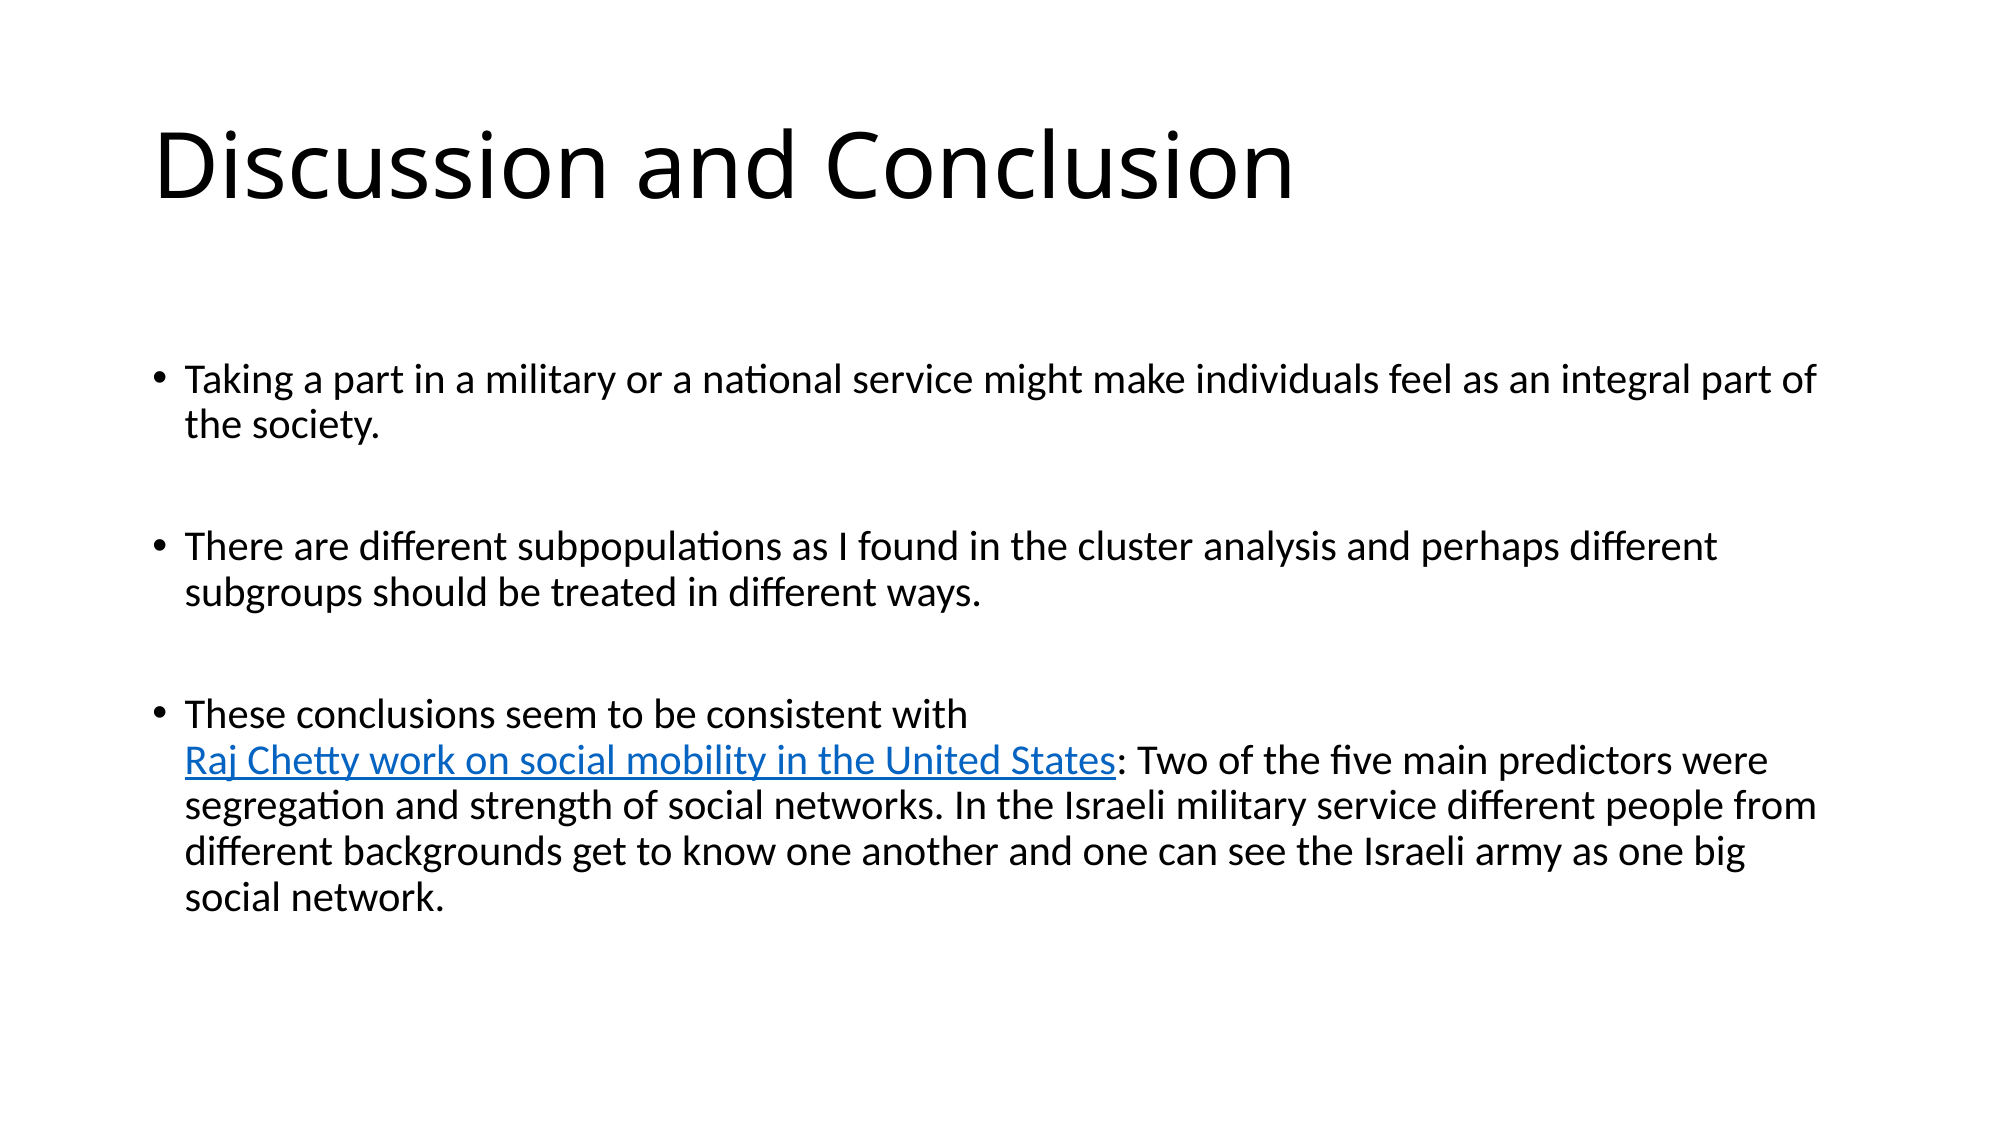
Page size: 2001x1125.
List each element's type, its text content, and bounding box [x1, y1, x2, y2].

list Taking a part in a military or a national service might make individuals feel as an integral part of the society. There are different subpopulations as I found in the cluster analysis and perhaps different subgroups should be treated in different ways. These conclusions seem to be consistent with Raj Chetty work on social mobility in the United States: Two of the five main predictors were segregation and strength of social networks. In the Israeli military service different people from different backgrounds get to know one another and one can see the Israeli army as one big social network. [137, 221, 1863, 936]
title Discussion and Conclusion [137, 59, 1863, 221]
